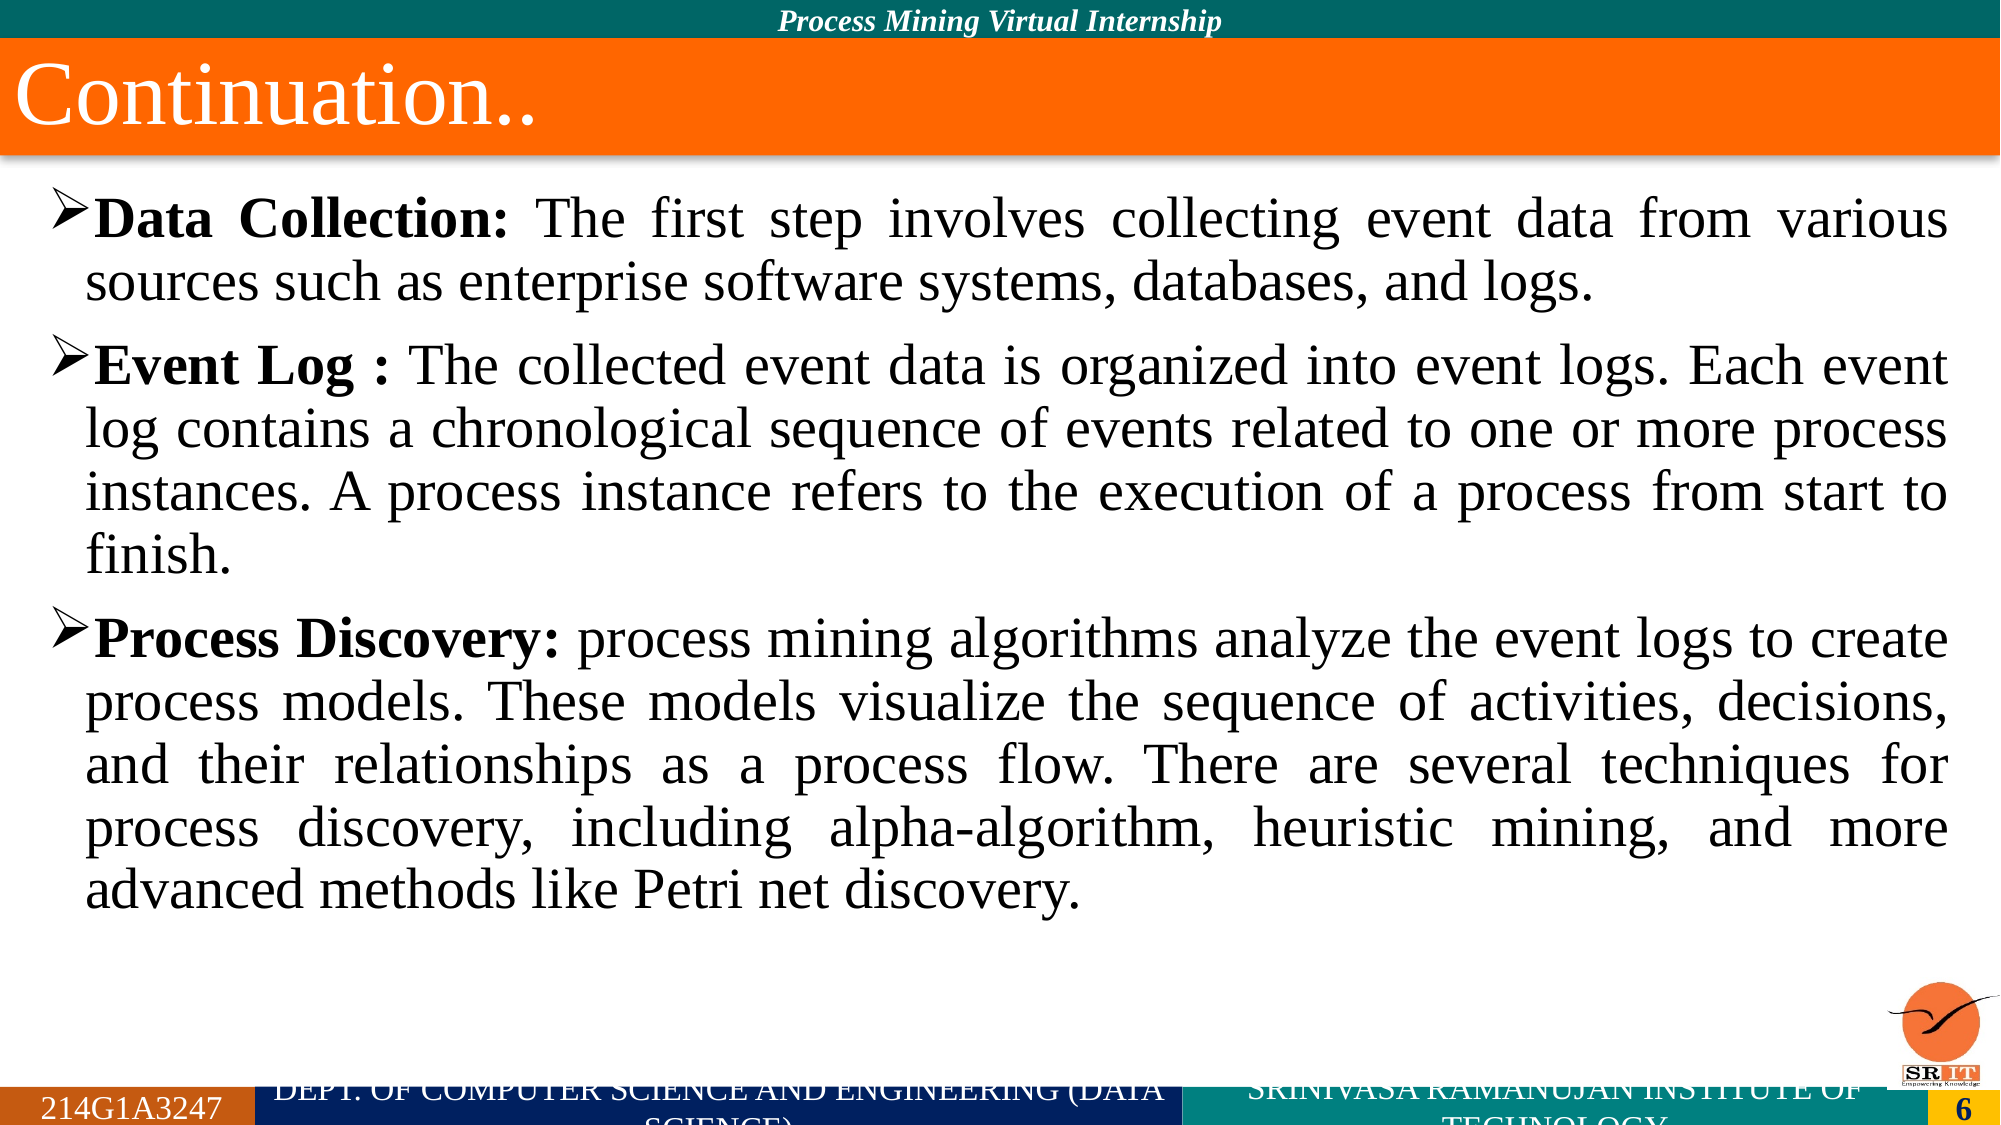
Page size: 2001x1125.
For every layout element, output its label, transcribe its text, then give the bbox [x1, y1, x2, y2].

title Continuation.. [0, 38, 2000, 156]
picture [1887, 977, 2000, 1090]
list Data Collection: The first step involves collecting event data from various sources such as enterprise software systems, databases, and logs. Event Log : The collected event data is organized into event logs. Each event log contains a chronological sequence of events related to one or more process instances. A process instance refers to the execution of a process from start to finish. Process Discovery: process mining algorithms analyze the event logs to create process models. These models visualize the sequence of activities, decisions, and their relationships as a process flow. There are several techniques for process discovery, including alpha-algorithm, heuristic mining, and more advanced methods like Petri net discovery. [32, 179, 1965, 1065]
